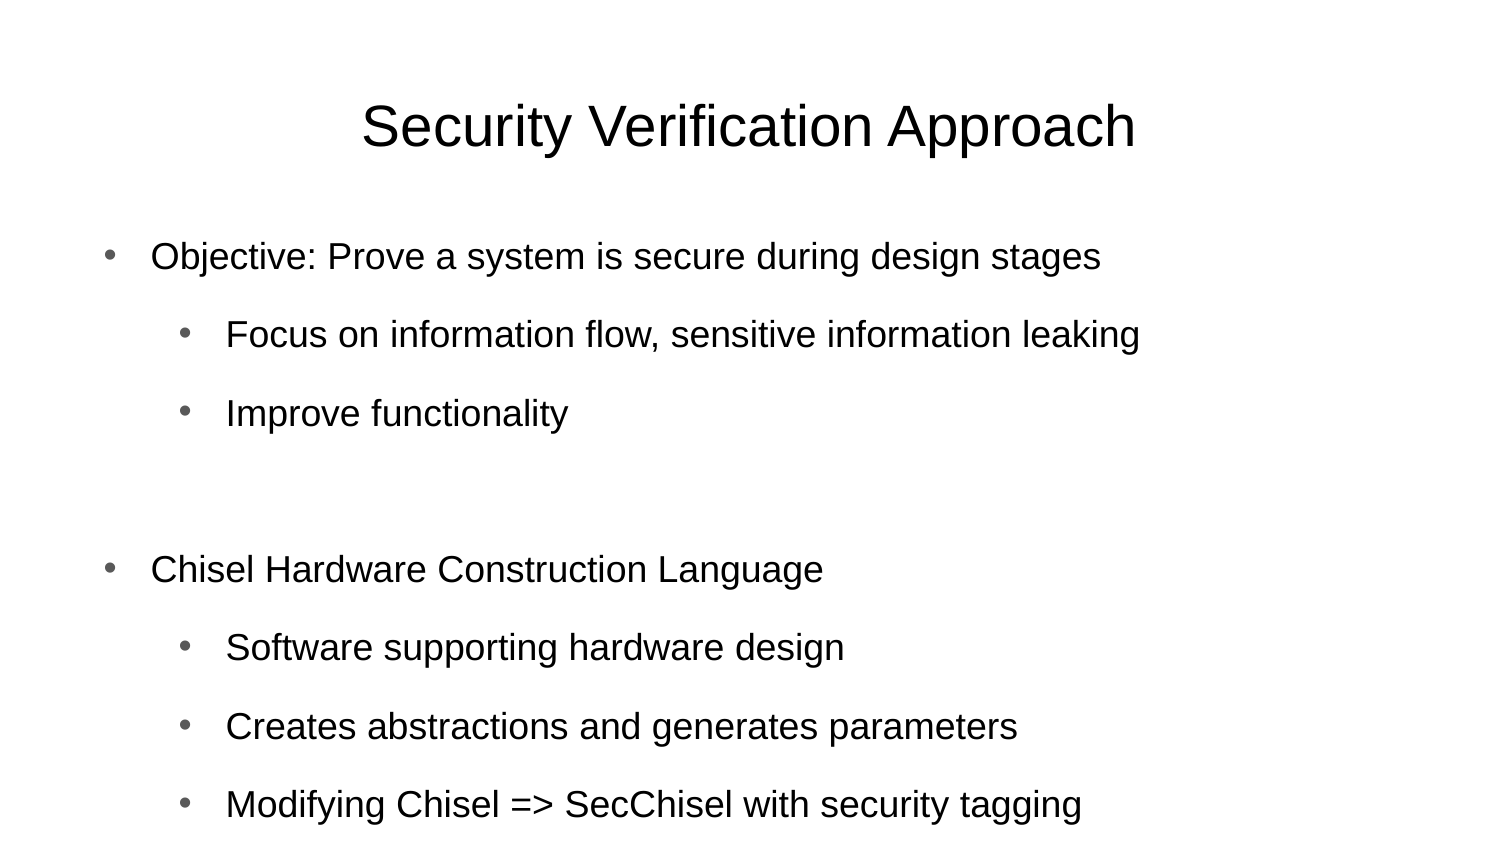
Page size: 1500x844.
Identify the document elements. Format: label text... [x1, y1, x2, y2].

title Security Verification Approach [51, 72, 1449, 167]
list Objective: Prove a system is secure during design stages Focus on information flow, sensitive information leaking Improve functionality Chisel Hardware Construction Language Software supporting hardware design Creates abstractions and generates parameters Modifying Chisel => SecChisel with security tagging [51, 216, 1449, 750]
